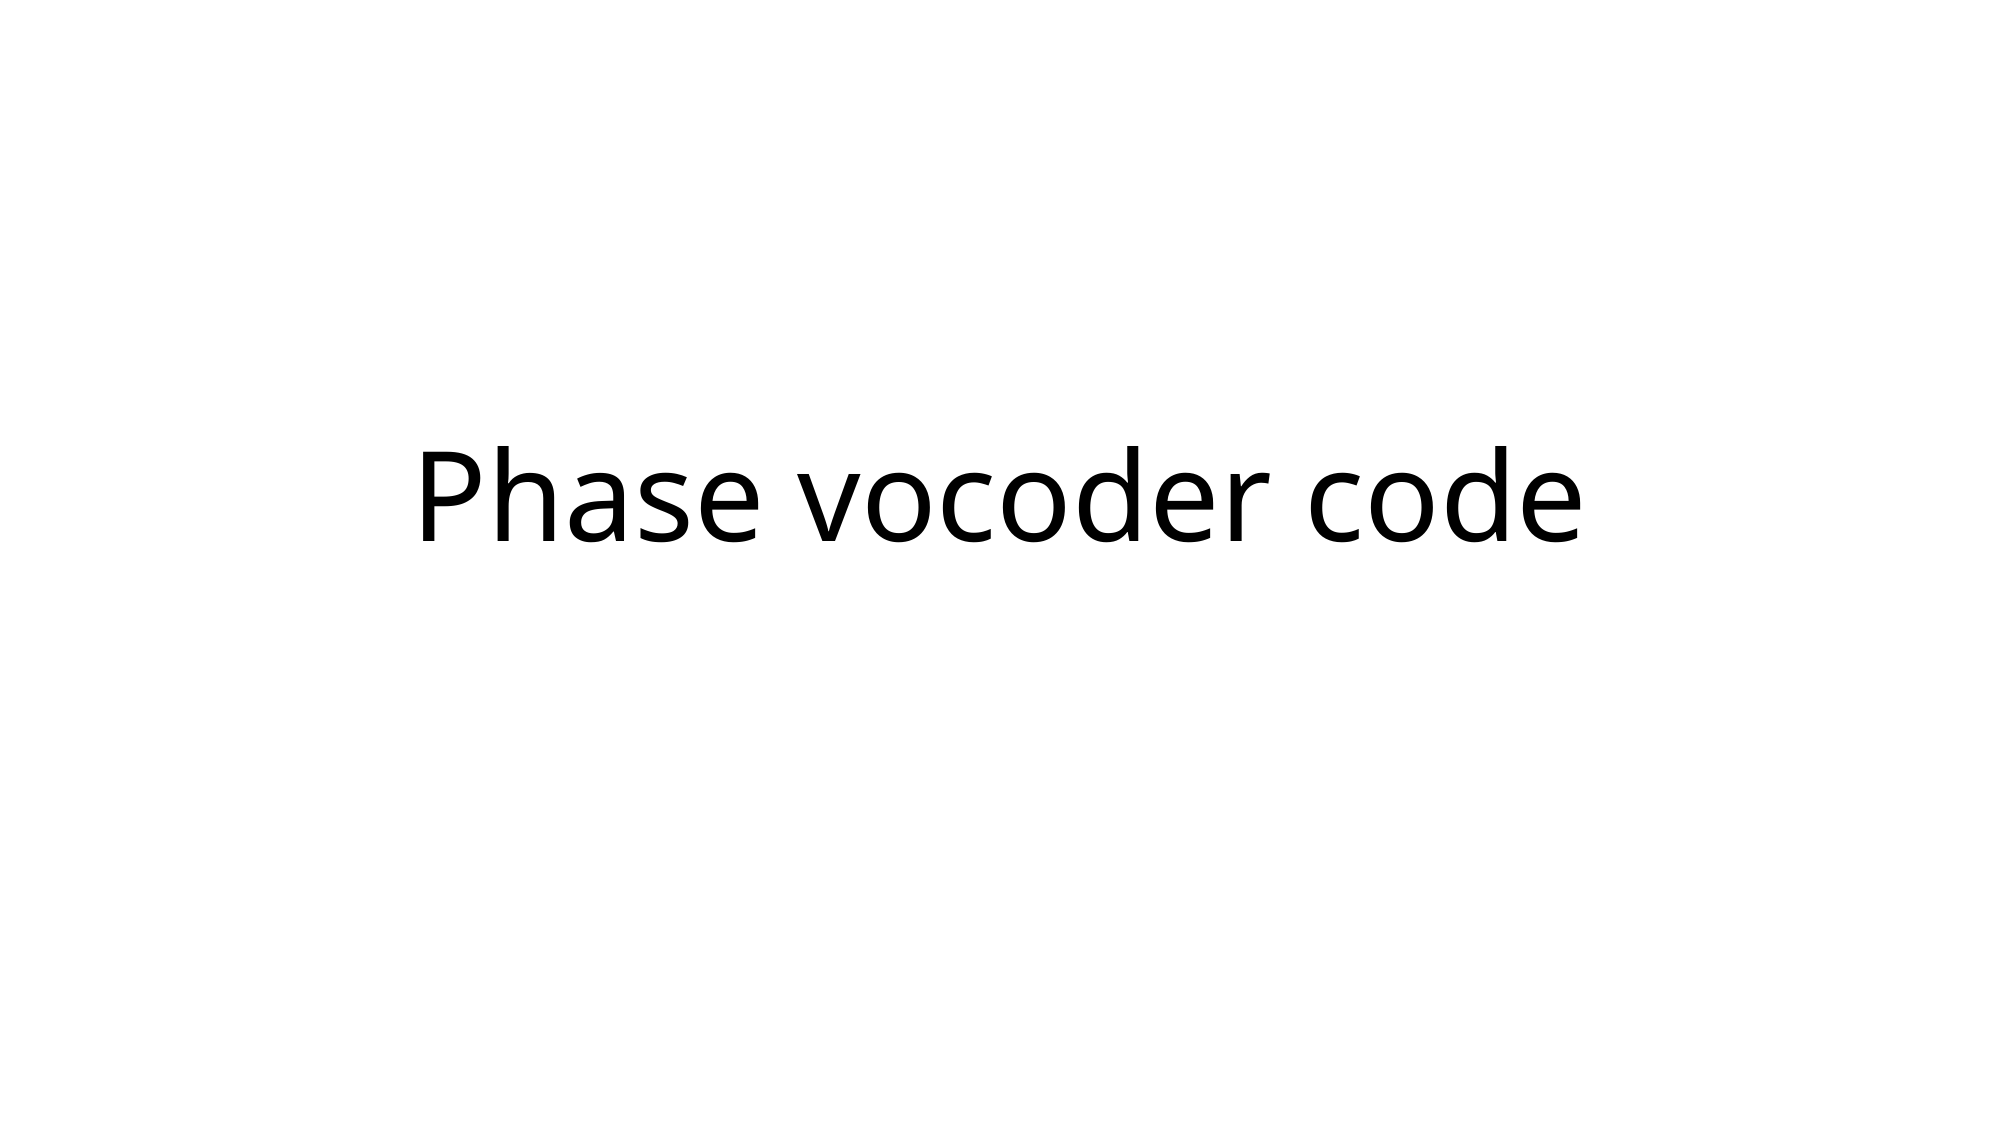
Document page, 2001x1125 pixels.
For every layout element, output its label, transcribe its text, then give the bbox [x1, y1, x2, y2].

title Phase vocoder code [249, 184, 1750, 576]
